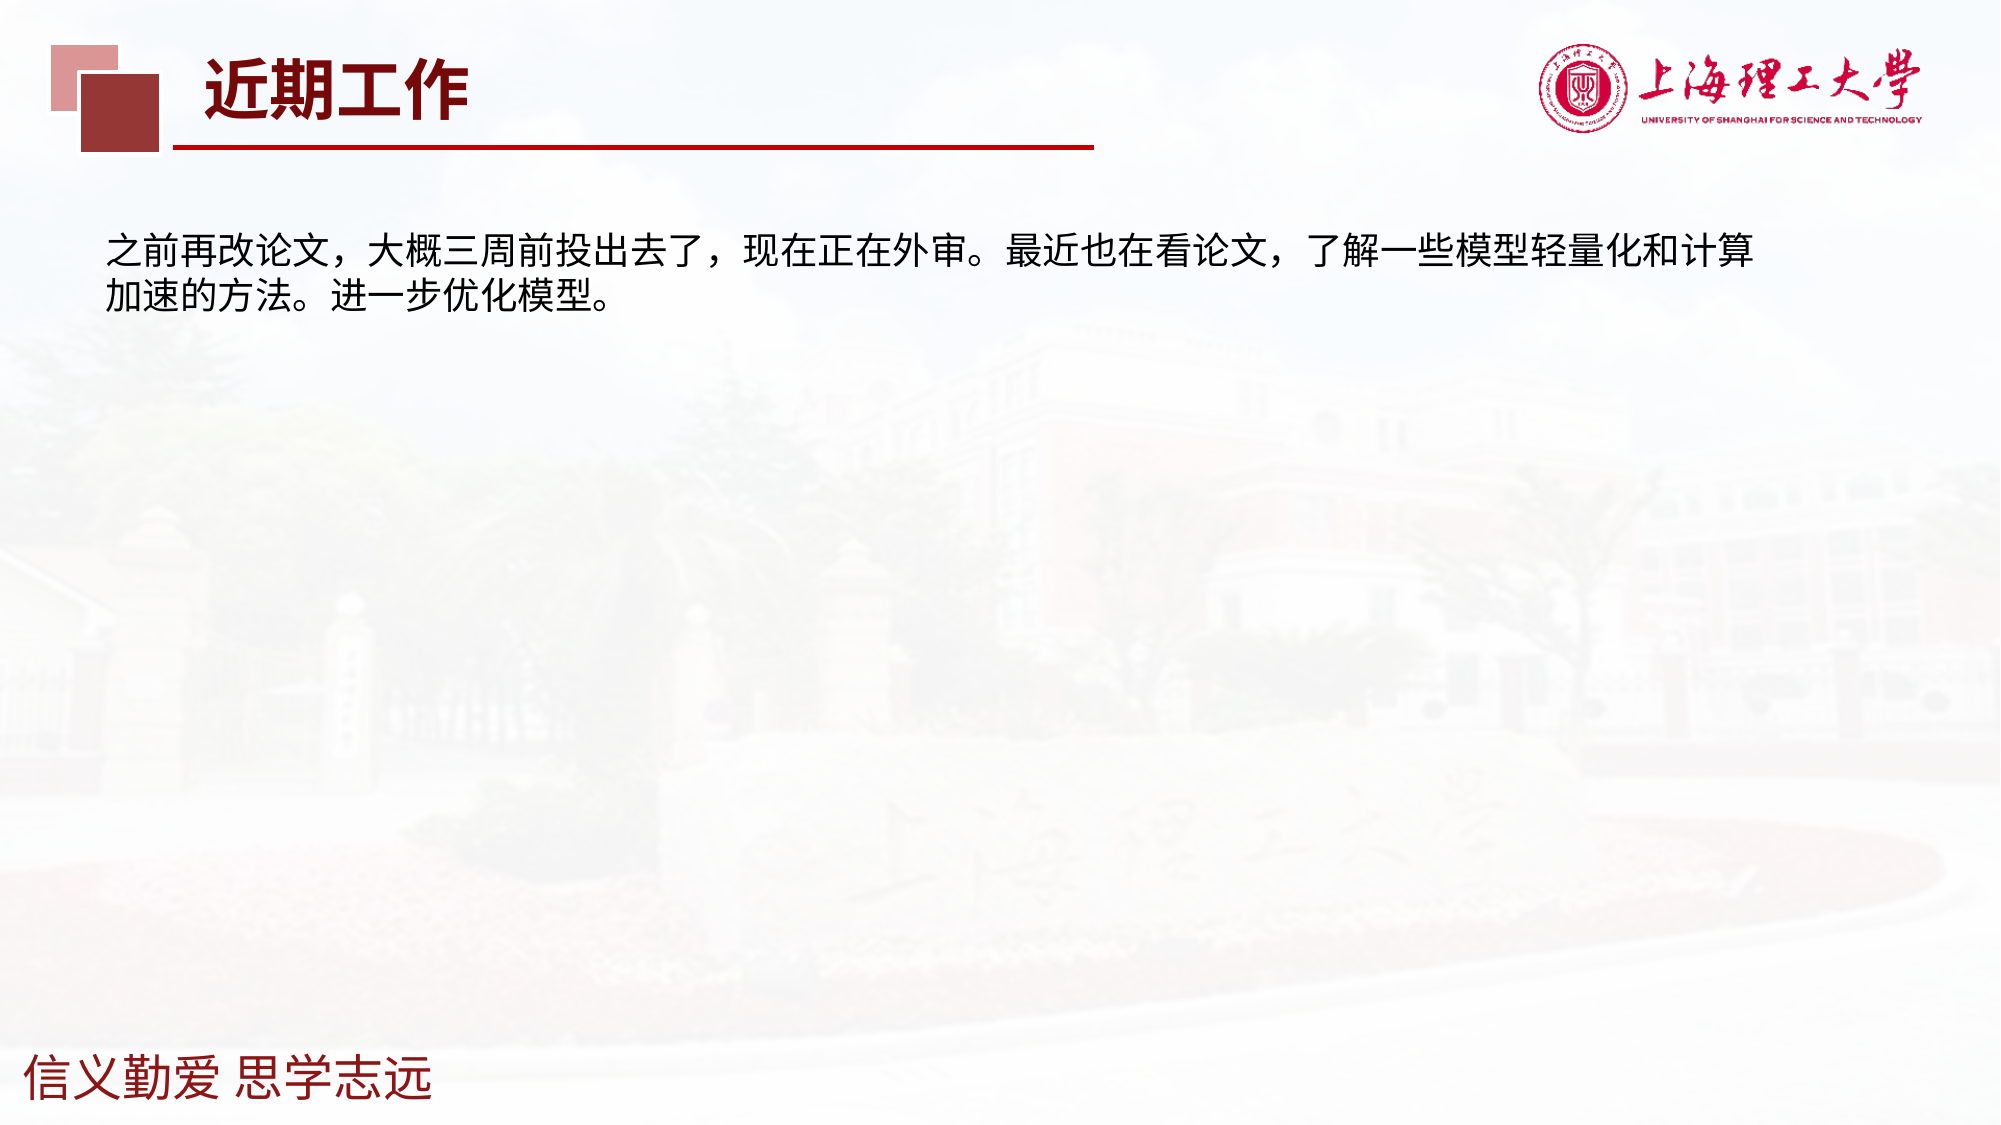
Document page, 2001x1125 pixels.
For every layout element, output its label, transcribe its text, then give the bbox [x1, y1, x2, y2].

picture [1539, 44, 1922, 133]
text_box 之前再改论文，大概三周前投出去了，现在正在外审。最近也在看论文，了解一些模型轻量化和计算加速的方法。进一步优化模型。 [90, 219, 1804, 325]
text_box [48, 42, 1095, 155]
